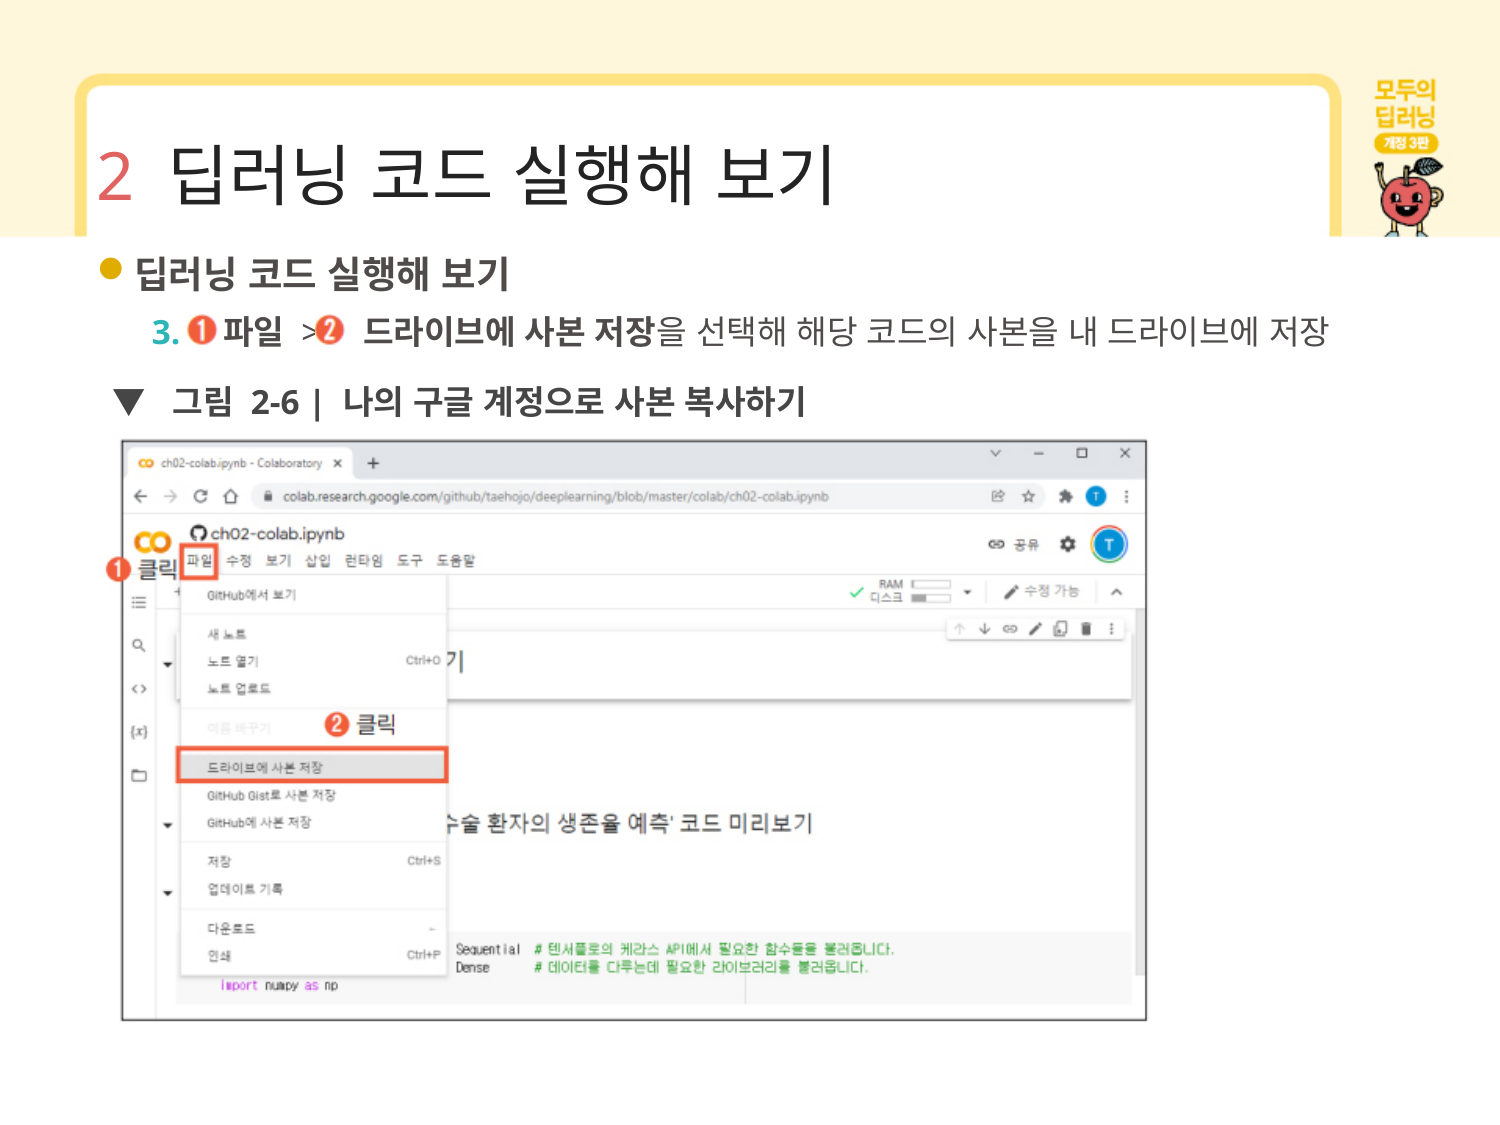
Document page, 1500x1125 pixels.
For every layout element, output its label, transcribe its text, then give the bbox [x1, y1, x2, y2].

list 딥러닝 코드 실행해 보기 3. 파일 > 드라이브에 사본 저장을 선택해 해당 코드의 사본을 내 드라이브에 저장 [81, 239, 1412, 1054]
picture [0, 0, 1500, 1125]
text_box ▼ 그림 2-6 | 나의 구글 계정으로 사본 복사하기 [97, 373, 1424, 440]
title 2 딥러닝 코드 실행해 보기 [81, 90, 1412, 222]
